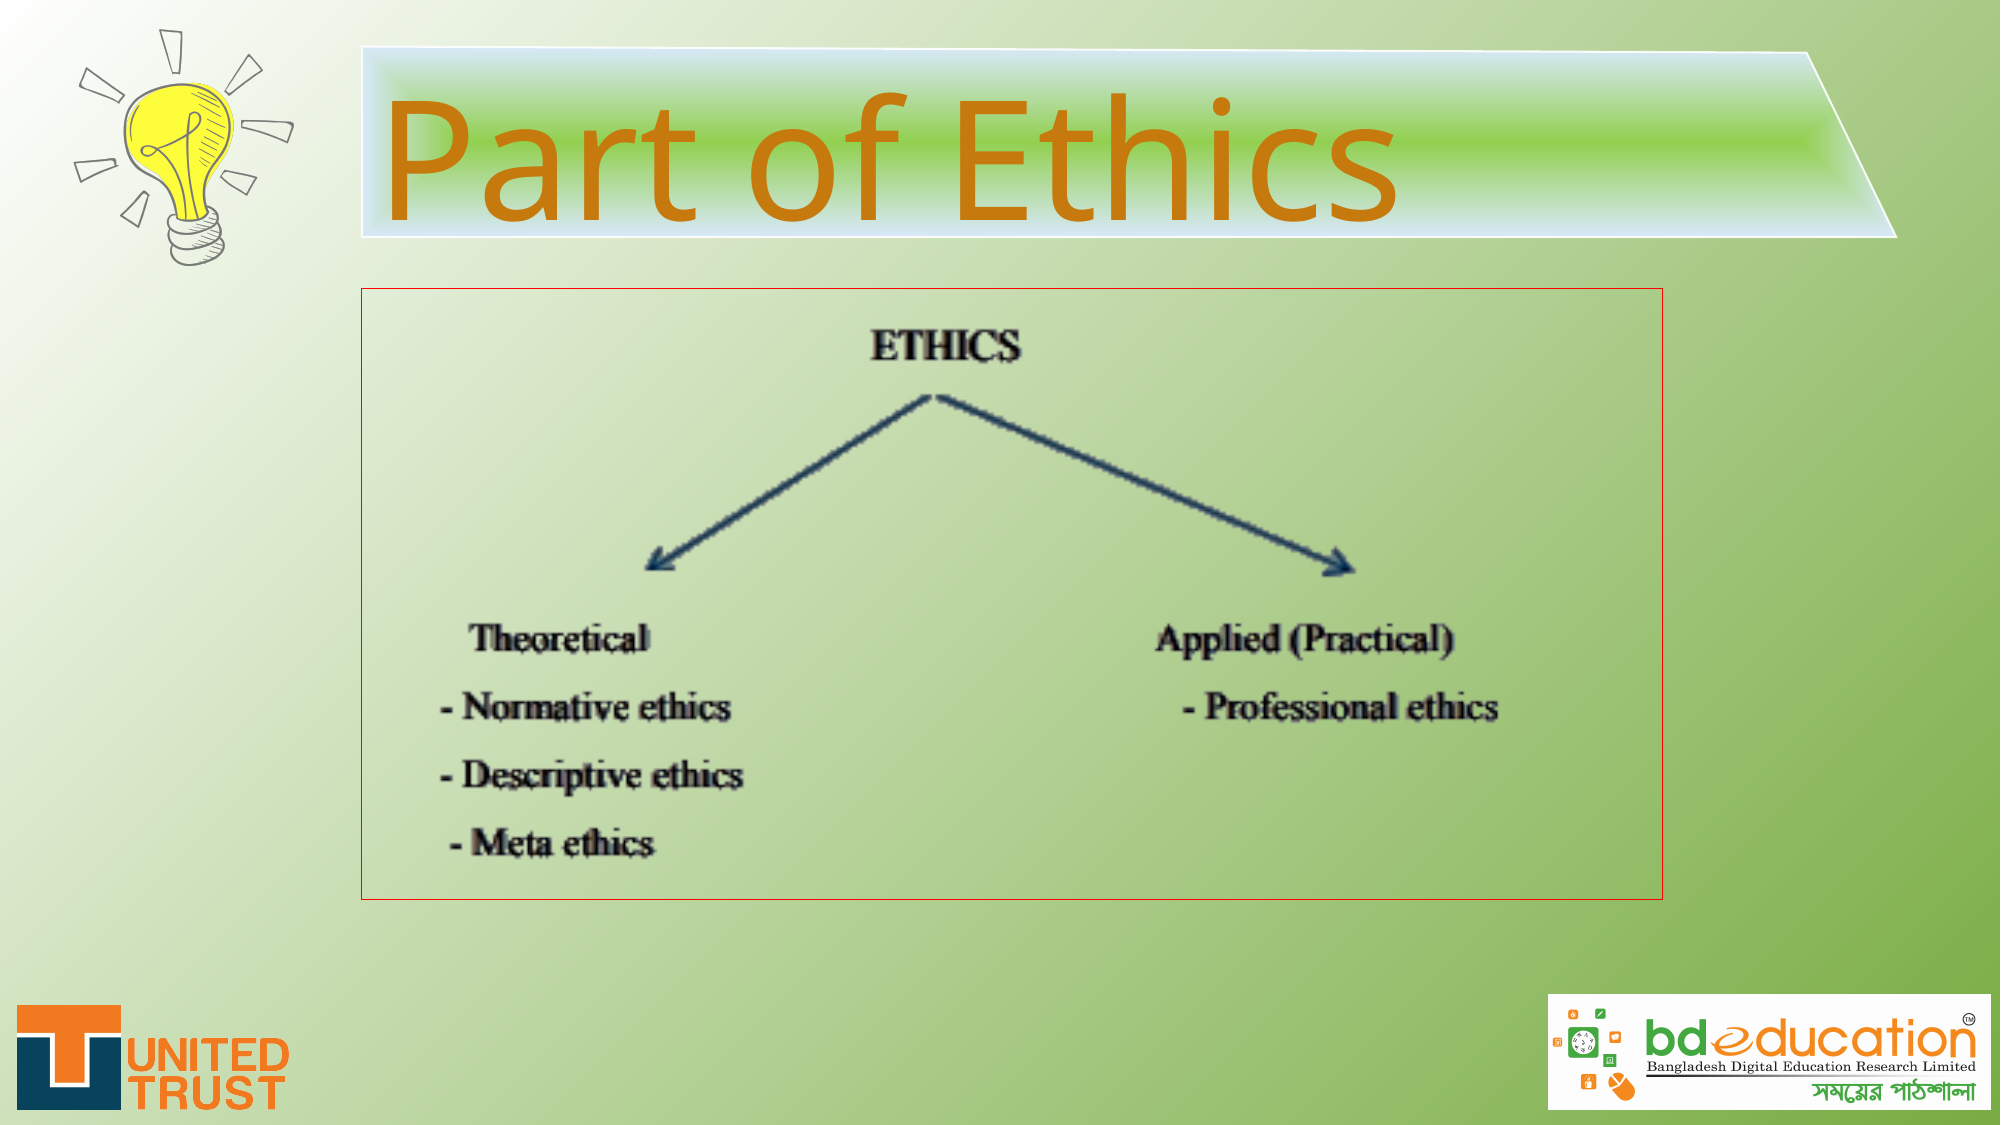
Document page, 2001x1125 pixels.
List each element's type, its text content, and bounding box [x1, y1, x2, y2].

picture [17, 0, 1663, 900]
picture [1548, 994, 1991, 1110]
picture [17, 1005, 289, 1110]
text_box Part of Ethics [362, 46, 1922, 262]
